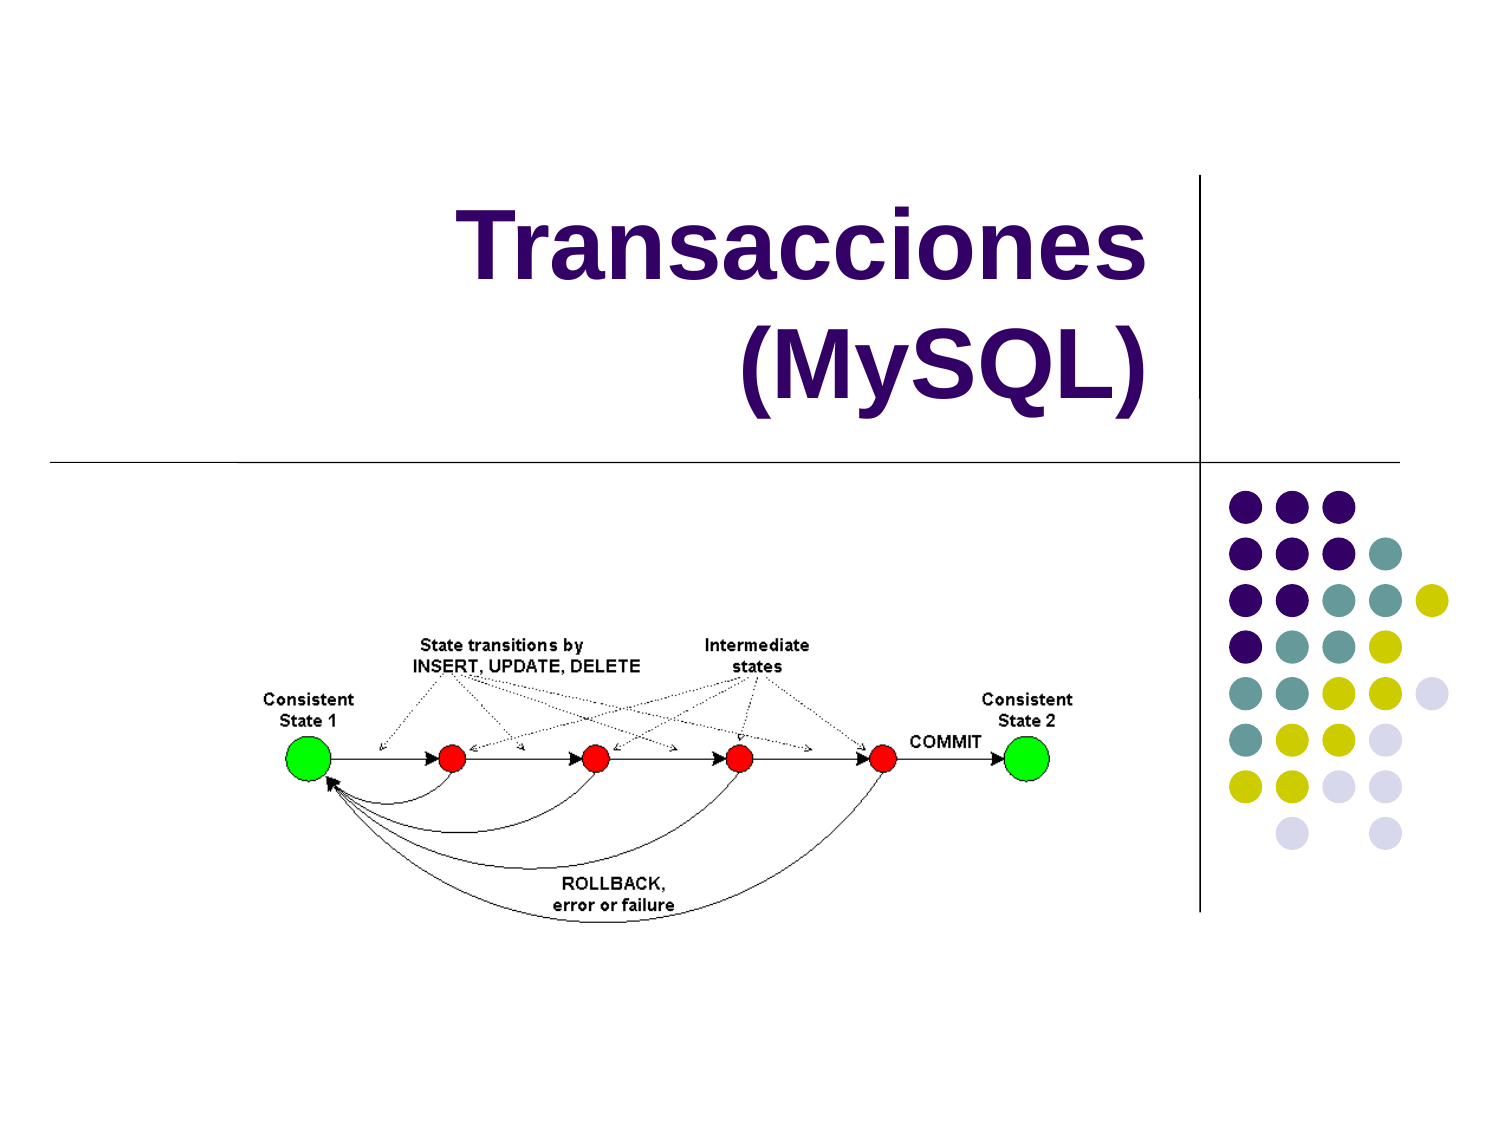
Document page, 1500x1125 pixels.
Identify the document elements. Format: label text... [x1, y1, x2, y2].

picture [206, 486, 1129, 1125]
title Transacciones (MySQL) [51, 76, 1165, 427]
